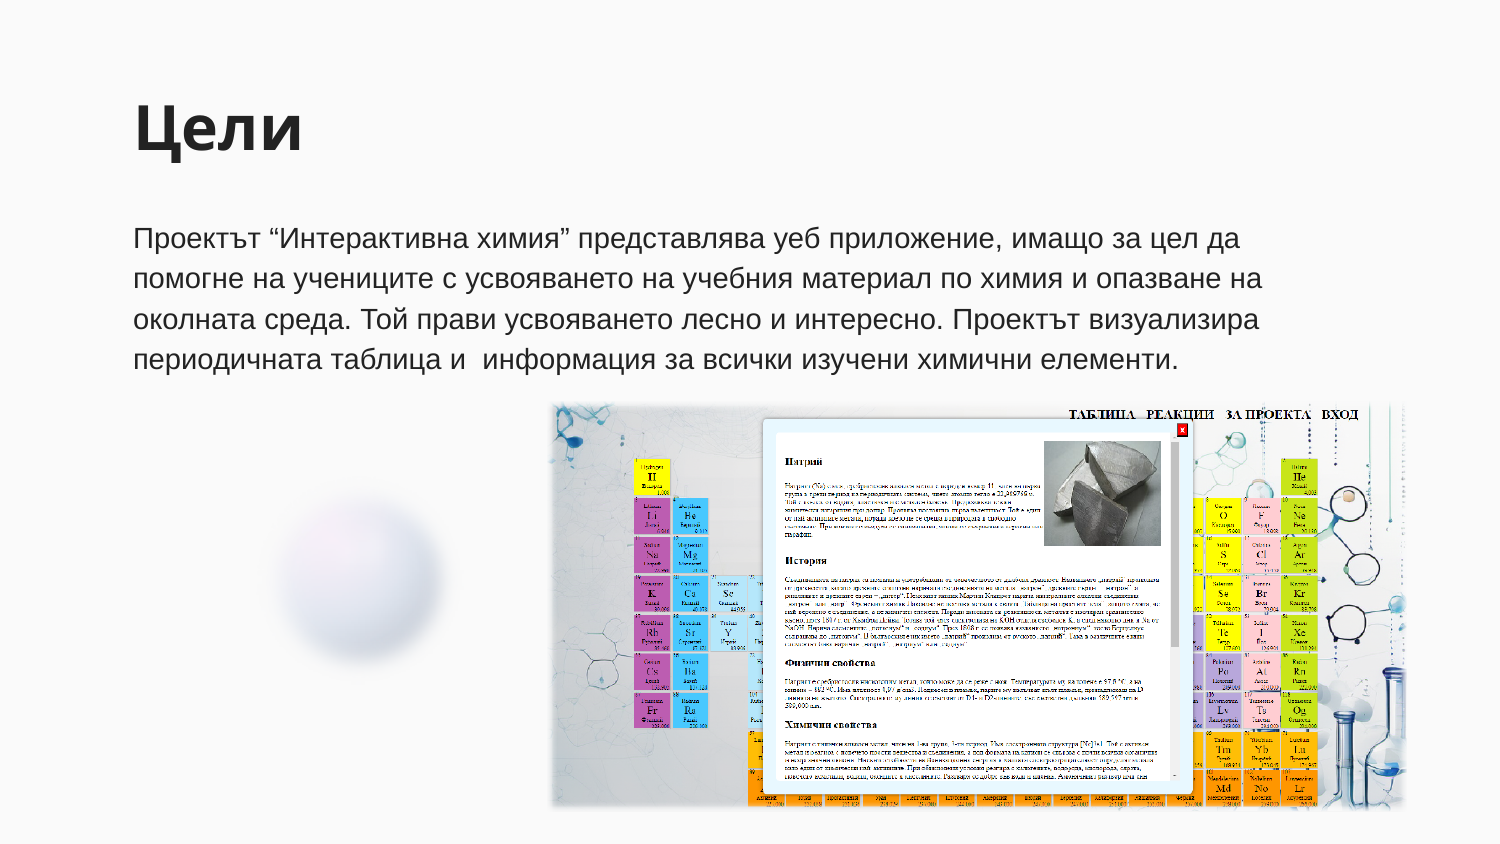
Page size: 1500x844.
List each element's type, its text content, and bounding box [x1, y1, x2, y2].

list Проектът “Интерактивна химия” представлява уеб приложение, имащо за цел да помогне на учениците с усвояването на учебния материал по химия и опазване на околната среда. Той прави усвояването лесно и интересно. Проектът визуализира периодичната таблица и информация за всички изучени химични елементи. [118, 199, 1337, 760]
picture [255, 476, 464, 685]
picture [547, 400, 1408, 812]
title Цели [118, 72, 1382, 167]
